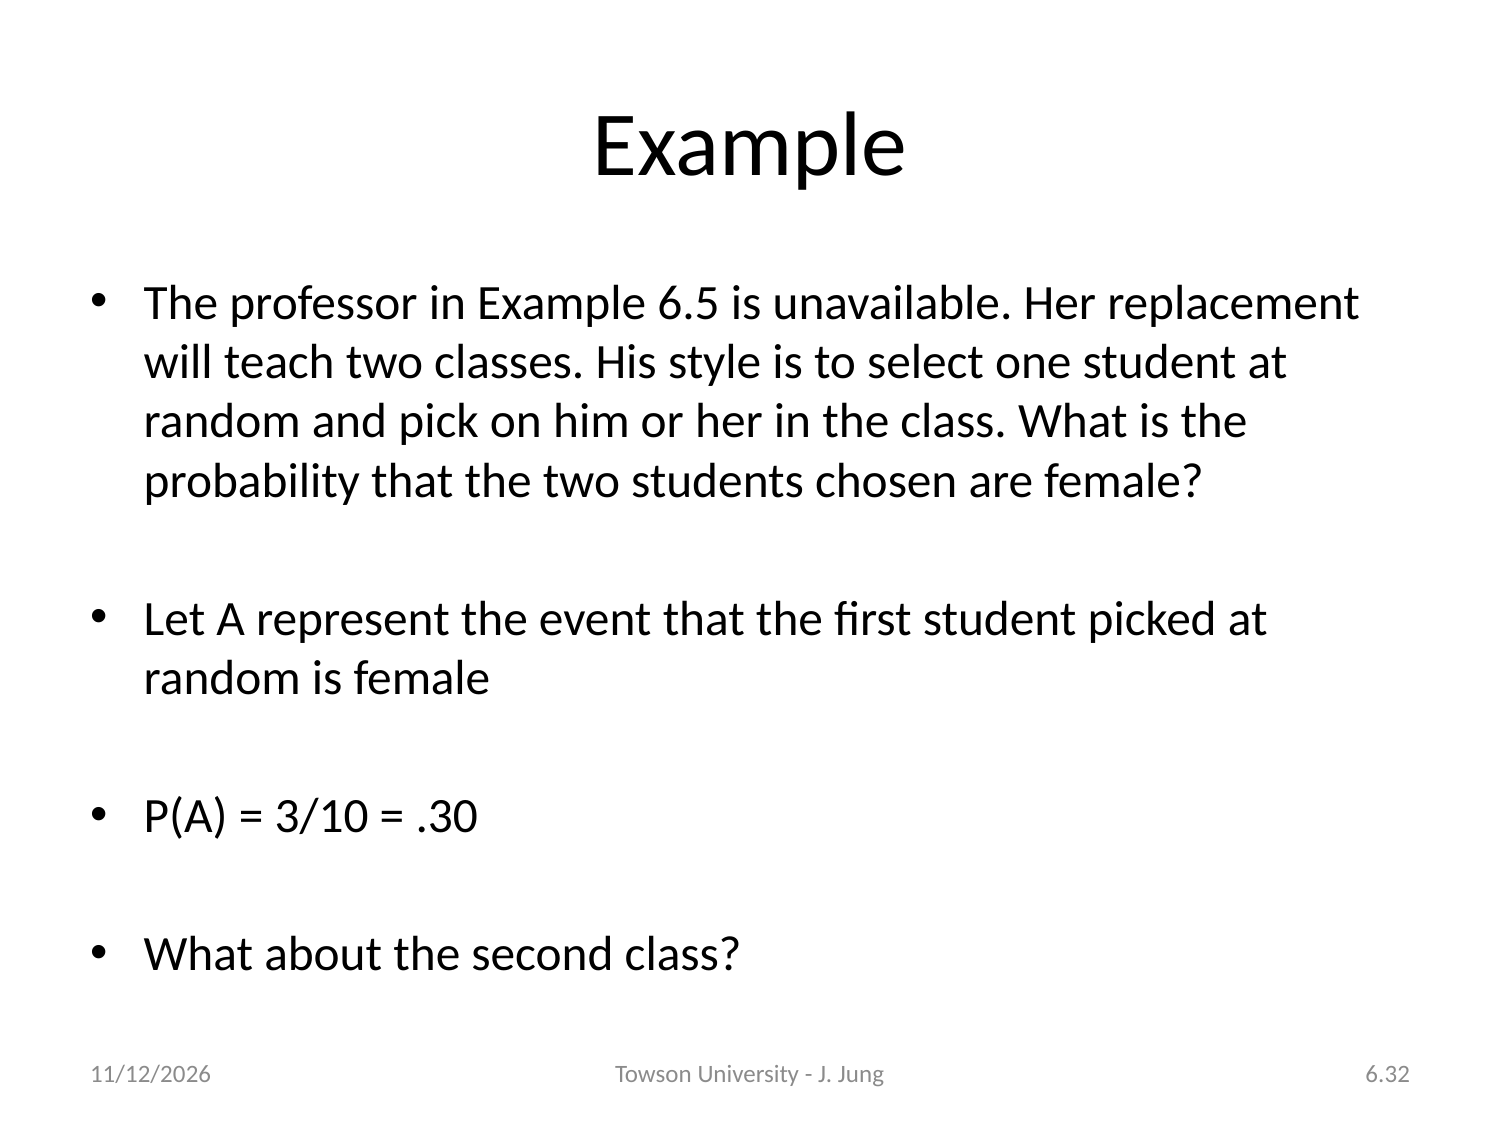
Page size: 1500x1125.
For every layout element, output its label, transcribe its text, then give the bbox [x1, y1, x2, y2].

title Example [75, 45, 1425, 233]
footer Towson University - J. Jung [512, 1042, 988, 1103]
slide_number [75, 1042, 425, 1103]
slide_number 6.32 [1074, 1042, 1425, 1103]
list The professor in Example 6.5 is unavailable. Her replacement will teach two classes. His style is to select one student at random and pick on him or her in the class. What is the probability that the two students chosen are female? Let A represent the event that the first student picked at random is female P(A) = 3/10 = .30 What about the second class? [75, 262, 1425, 1005]
